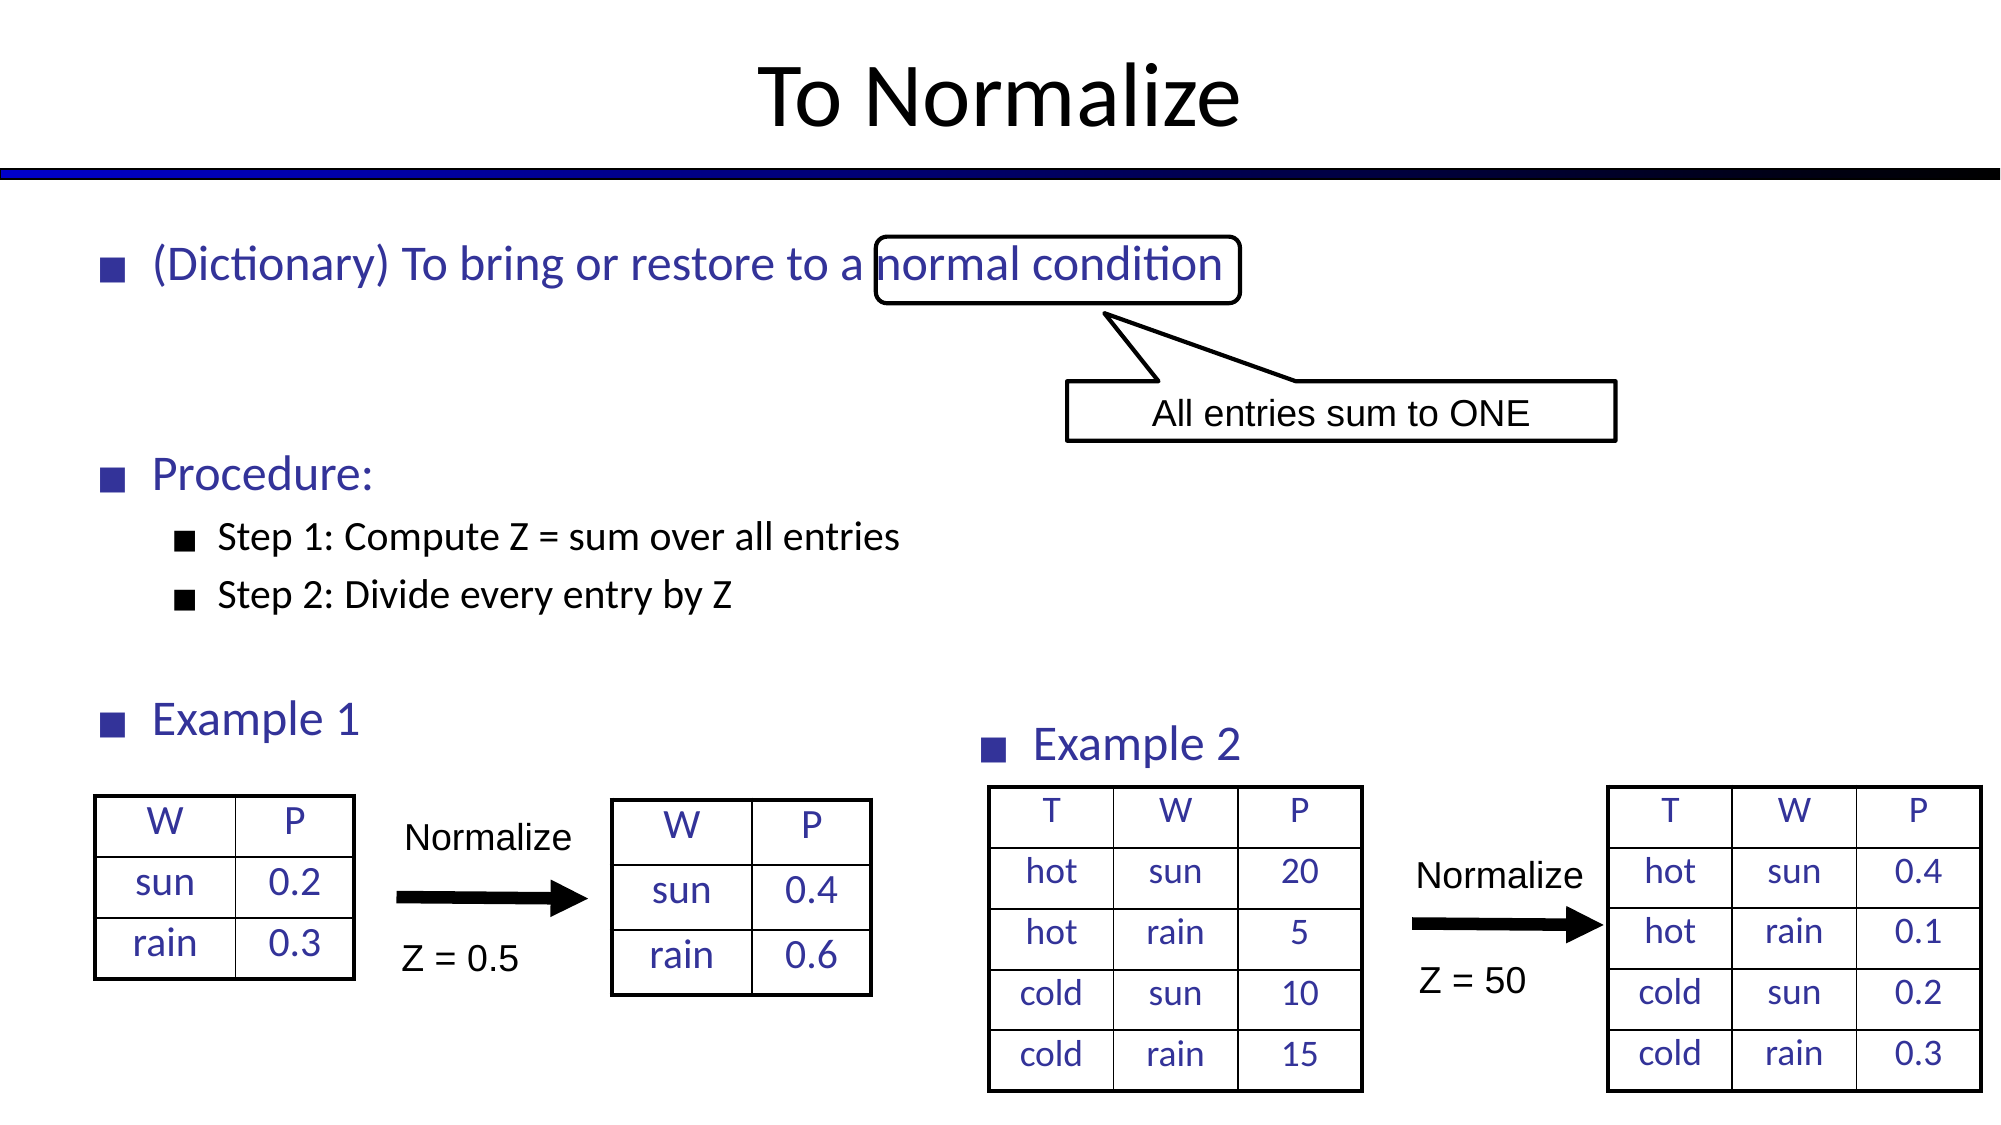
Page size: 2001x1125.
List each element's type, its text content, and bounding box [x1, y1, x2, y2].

text_box All entries sum to ONE [1067, 313, 1616, 441]
table_header P [236, 798, 352, 856]
table_cell hot [991, 849, 1113, 908]
text_box [875, 236, 1241, 304]
text_box Z = 50 [1403, 949, 1543, 1009]
text_box Normalize [1400, 843, 1602, 904]
table_cell 0.3 [236, 919, 352, 977]
table_header W [1114, 789, 1237, 847]
table_header P [1857, 789, 1979, 847]
table_cell rain [1733, 1031, 1856, 1089]
table_cell 0.6 [753, 931, 869, 993]
table_header W [97, 798, 235, 856]
table_cell rain [97, 919, 235, 977]
table_cell 0.2 [236, 858, 352, 917]
table_cell 20 [1239, 849, 1360, 908]
table_header P [1239, 789, 1360, 847]
table_cell sun [1733, 970, 1856, 1029]
table_cell cold [991, 971, 1113, 1029]
table_cell 0.2 [1857, 970, 1979, 1029]
table_cell rain [1114, 1031, 1237, 1089]
table_cell hot [991, 910, 1113, 969]
table_cell sun [1114, 971, 1237, 1029]
table_cell 0.4 [1857, 849, 1979, 907]
table_cell cold [1610, 970, 1731, 1029]
table_cell rain [1114, 910, 1237, 969]
table_cell 10 [1239, 971, 1360, 1029]
table_cell sun [97, 858, 235, 917]
table_cell 15 [1239, 1031, 1360, 1089]
table_cell 0.3 [1857, 1031, 1979, 1089]
table_cell sun [614, 866, 751, 929]
table_cell rain [614, 931, 751, 993]
table_header W [1733, 789, 1856, 847]
table_header T [991, 789, 1113, 847]
table_cell hot [1610, 849, 1731, 907]
table_cell cold [991, 1031, 1113, 1089]
list (Dictionary) To bring or restore to a normal condition Procedure: Step 1: Compute Z = sum over all entries Step 2: Divide every entry by Z Example 1 [80, 223, 1471, 966]
text_box Normalize [389, 805, 590, 866]
table_header P [753, 802, 869, 864]
table_cell 5 [1239, 910, 1360, 969]
table_cell sun [1733, 849, 1856, 907]
table_header W [614, 802, 751, 864]
table_cell sun [1114, 849, 1237, 908]
table_cell cold [1610, 1031, 1731, 1089]
table_header T [1610, 789, 1731, 847]
text_box Example 2 [961, 703, 1814, 933]
table_cell 0.1 [1857, 909, 1979, 968]
table_cell hot [1610, 909, 1731, 968]
text_box Z = 0.5 [351, 926, 570, 987]
title To Normalize [0, 0, 2000, 184]
table_cell rain [1733, 909, 1856, 968]
table_cell 0.4 [753, 866, 869, 929]
